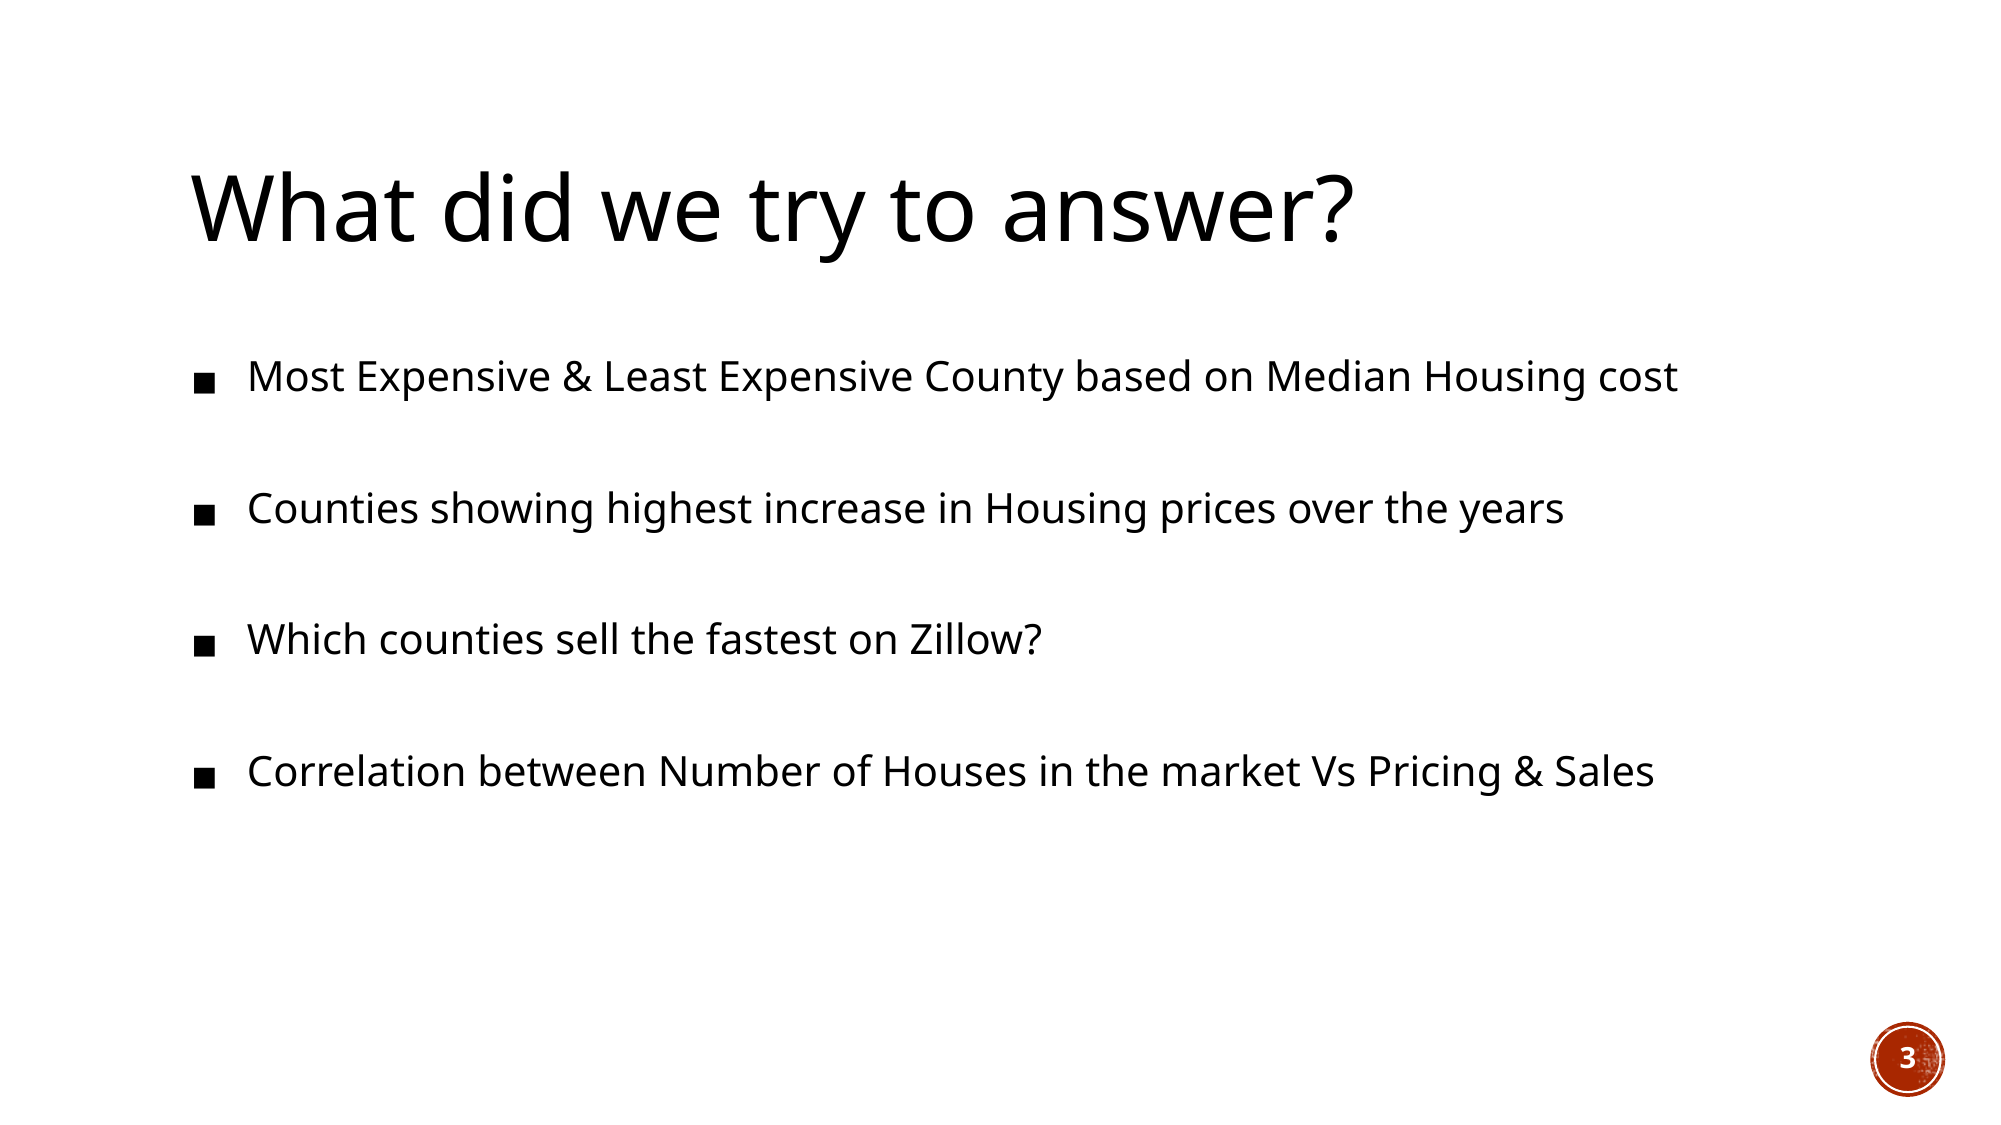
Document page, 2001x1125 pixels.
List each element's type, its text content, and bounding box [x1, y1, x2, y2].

picture [1887, 1021, 1929, 1028]
picture [1884, 1089, 1931, 1097]
list Most Expensive & Least Expensive County based on Median Housing cost Counties showing highest increase in Housing prices over the years Which counties sell the fastest on Zillow? Correlation between Number of Houses in the market Vs Pricing & Sales [175, 348, 1826, 1013]
slide_number 3 [1855, 1028, 1961, 1089]
title What did we try to answer? [175, 79, 1826, 344]
